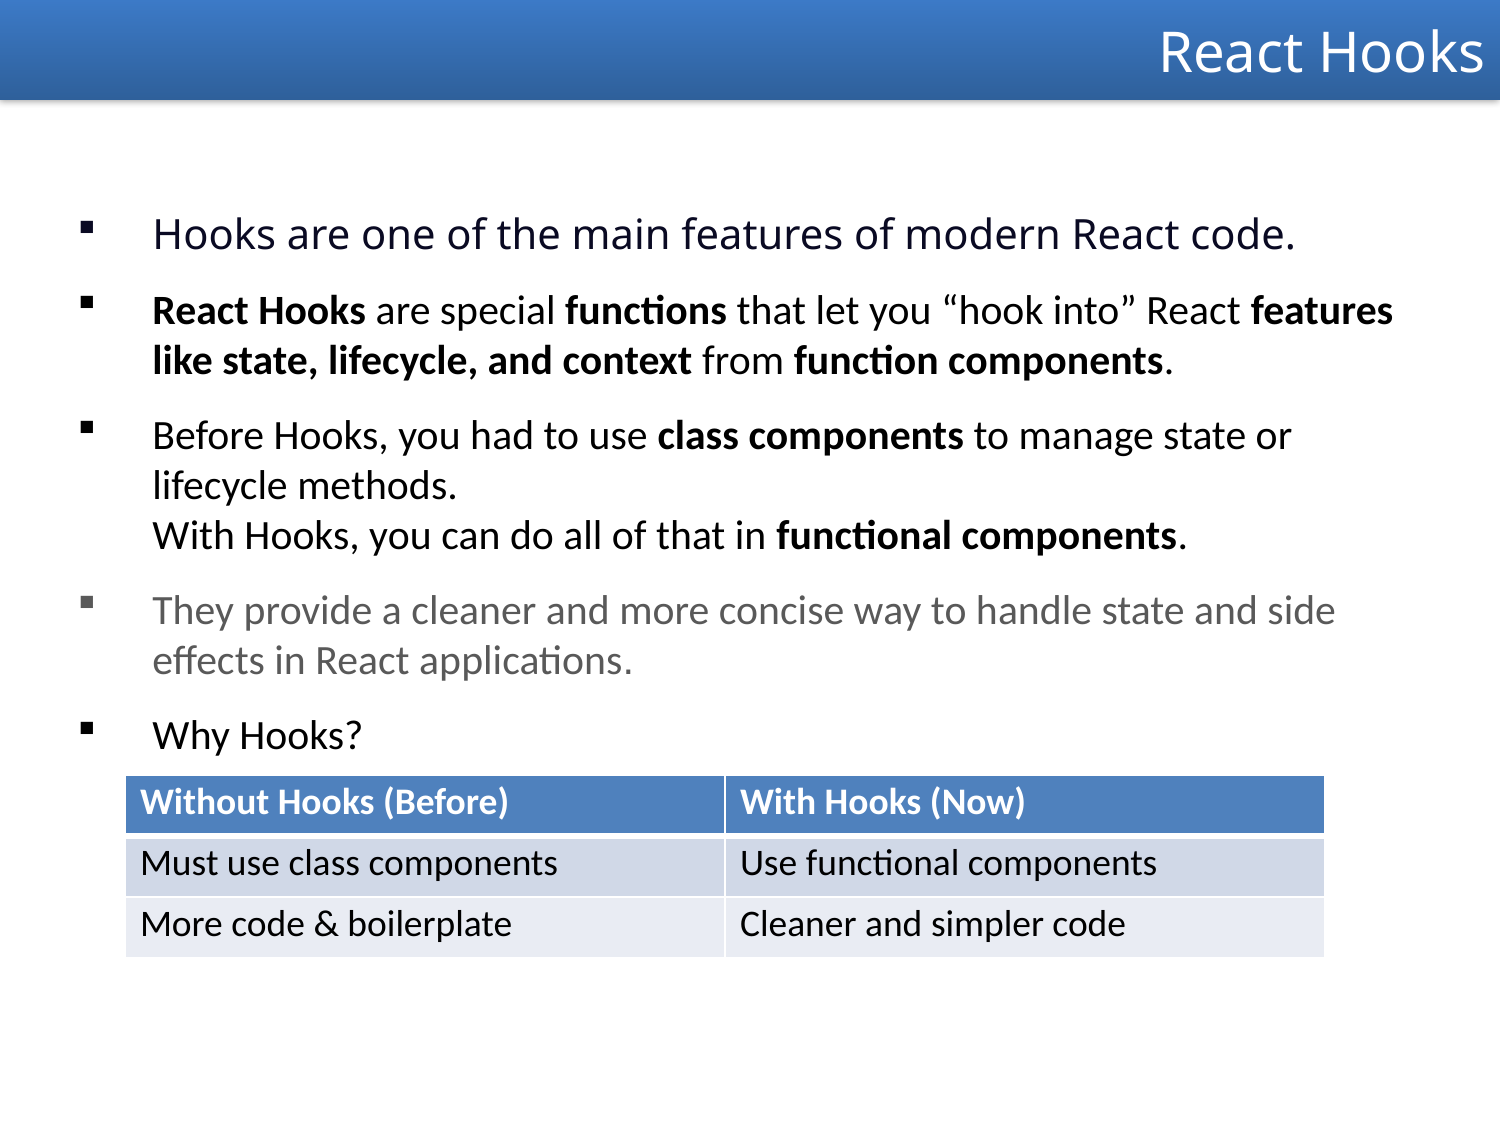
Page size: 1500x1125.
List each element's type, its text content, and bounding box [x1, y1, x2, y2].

table_cell Use functional components [726, 839, 1324, 896]
table_header With Hooks (Now) [726, 776, 1324, 833]
text_box Hooks are one of the main features of modern React code. React Hooks are special functions that let you “hook into” React features like state, lifecycle, and context from function components. Before Hooks, you had to use class components to manage state or lifecycle methods. With Hooks, you can do all of that in functional components. They provide a cleaner and more concise way to handle state and side effects in React applications. Why Hooks? [62, 200, 1450, 1075]
text_box React Hooks [0, 0, 1500, 100]
table_cell Must use class components [126, 839, 724, 896]
table_cell More code & boilerplate [126, 898, 724, 957]
table_cell Cleaner and simpler code [726, 898, 1324, 957]
table_header Without Hooks (Before) [126, 776, 724, 833]
